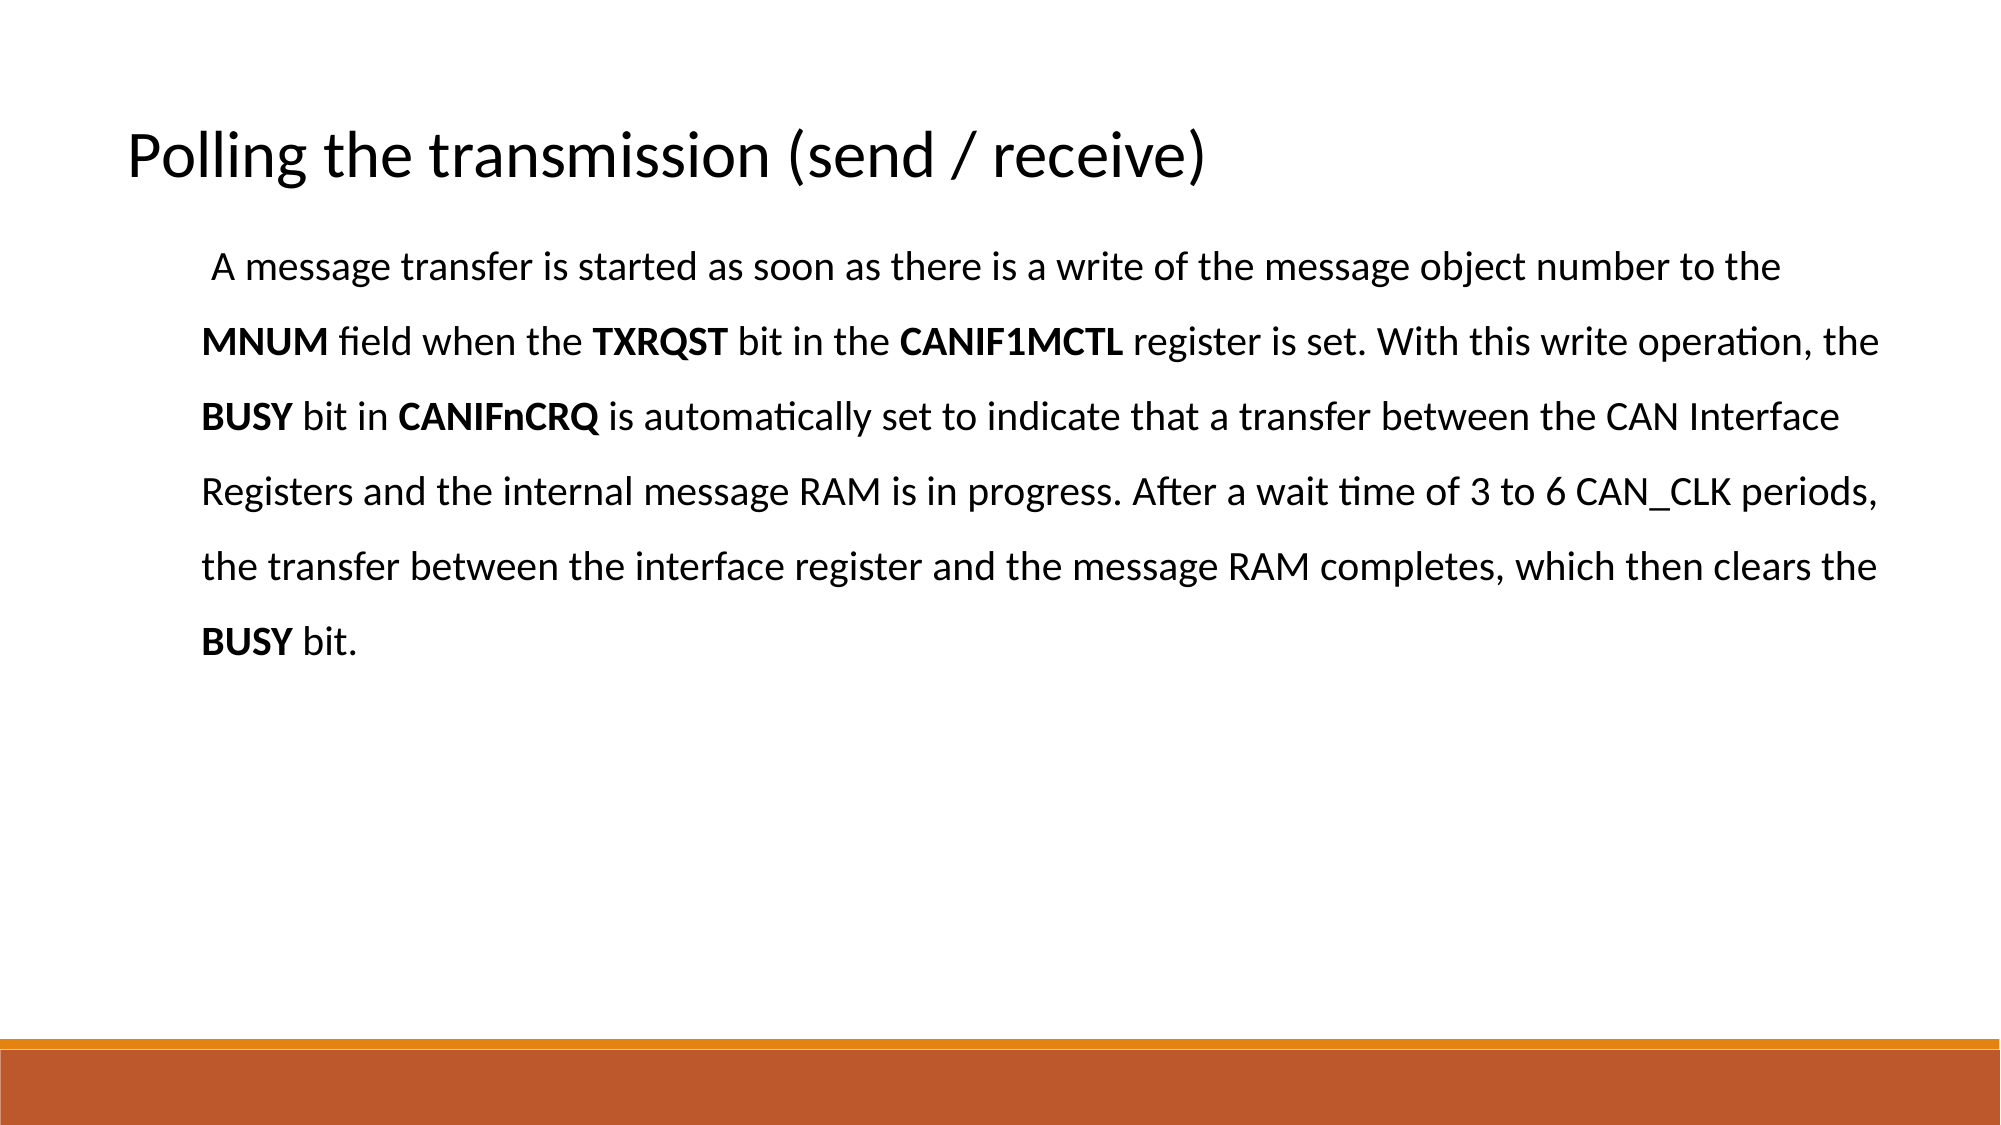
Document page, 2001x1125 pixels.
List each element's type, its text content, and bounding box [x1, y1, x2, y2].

text_box Polling the transmission (send / receive) [113, 103, 1860, 206]
text_box A message transfer is started as soon as there is a write of the message object number to the MNUM field when the TXRQST bit in the CANIF1MCTL register is set. With this write operation, the BUSY bit in CANIFnCRQ is automatically set to indicate that a transfer between the CAN Interface Registers and the internal message RAM is in progress. After a wait time of 3 to 6 CAN_CLK periods, the transfer between the interface register and the message RAM completes, which then clears the BUSY bit. [111, 206, 1911, 746]
